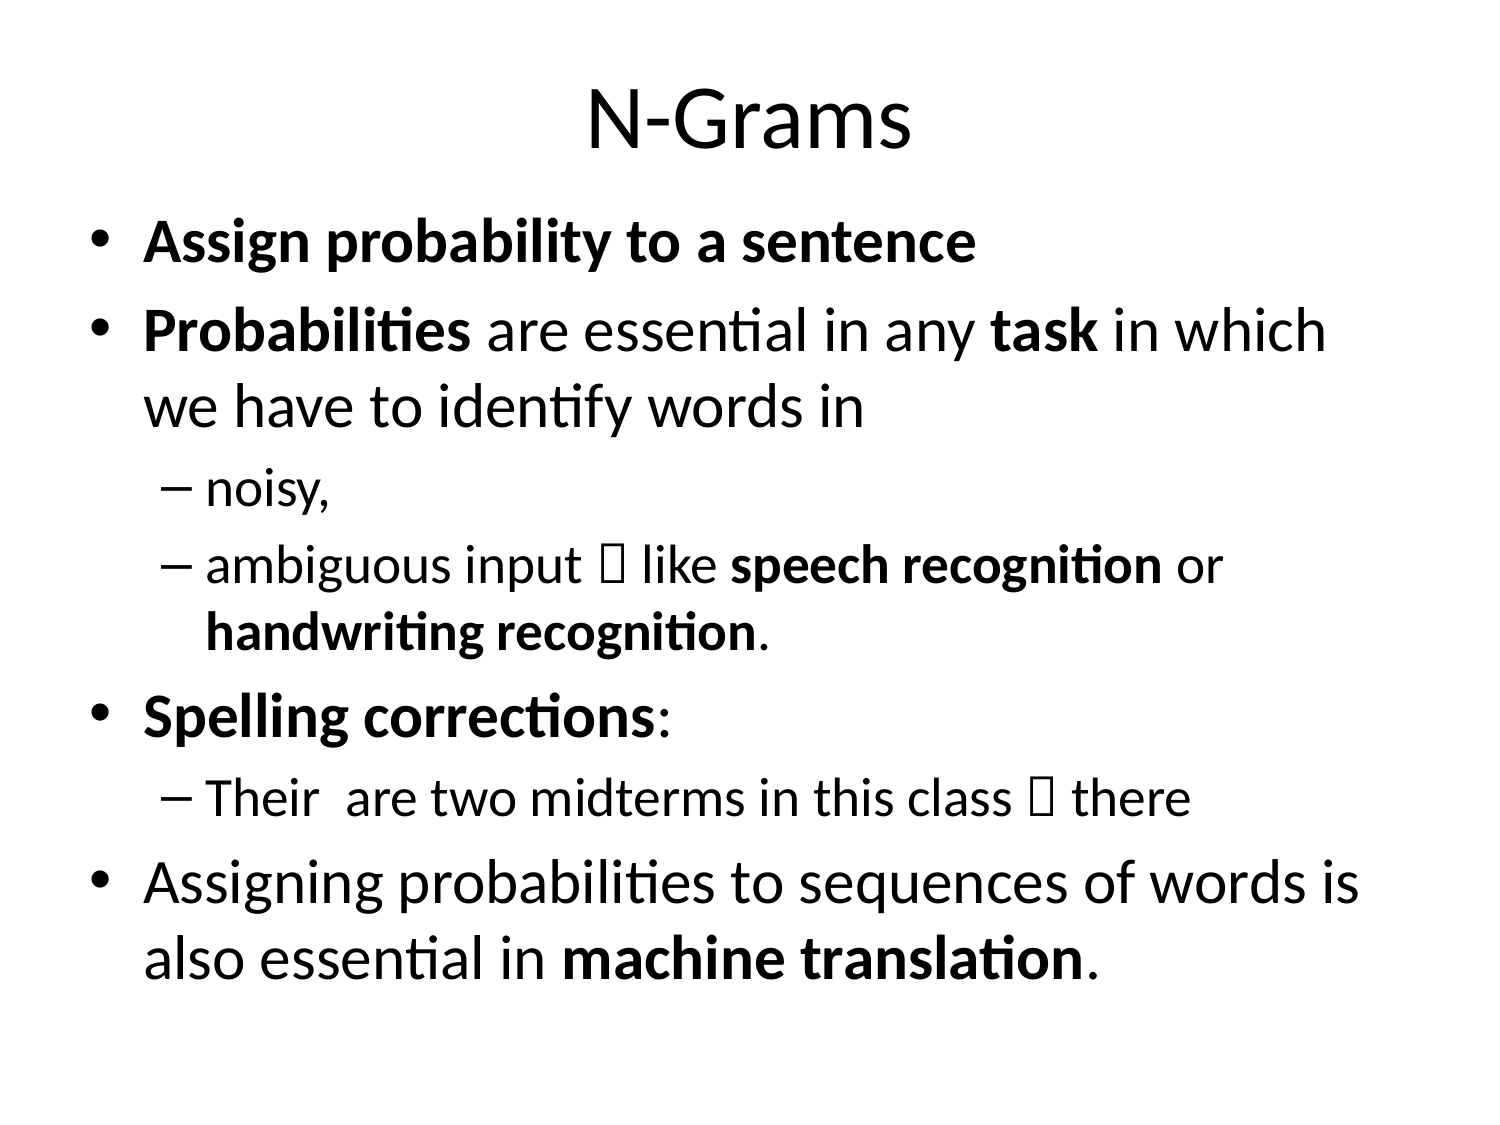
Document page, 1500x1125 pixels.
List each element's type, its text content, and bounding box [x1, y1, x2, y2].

text_box N-Grams [75, 45, 1425, 179]
text_box Assign probability to a sentence Probabilities are essential in any task in which we have to identify words in noisy, ambiguous input  like speech recognition or handwriting recognition. Spelling corrections: Their are two midterms in this class  there Assigning probabilities to sequences of words is also essential in machine translation. [75, 192, 1425, 1005]
